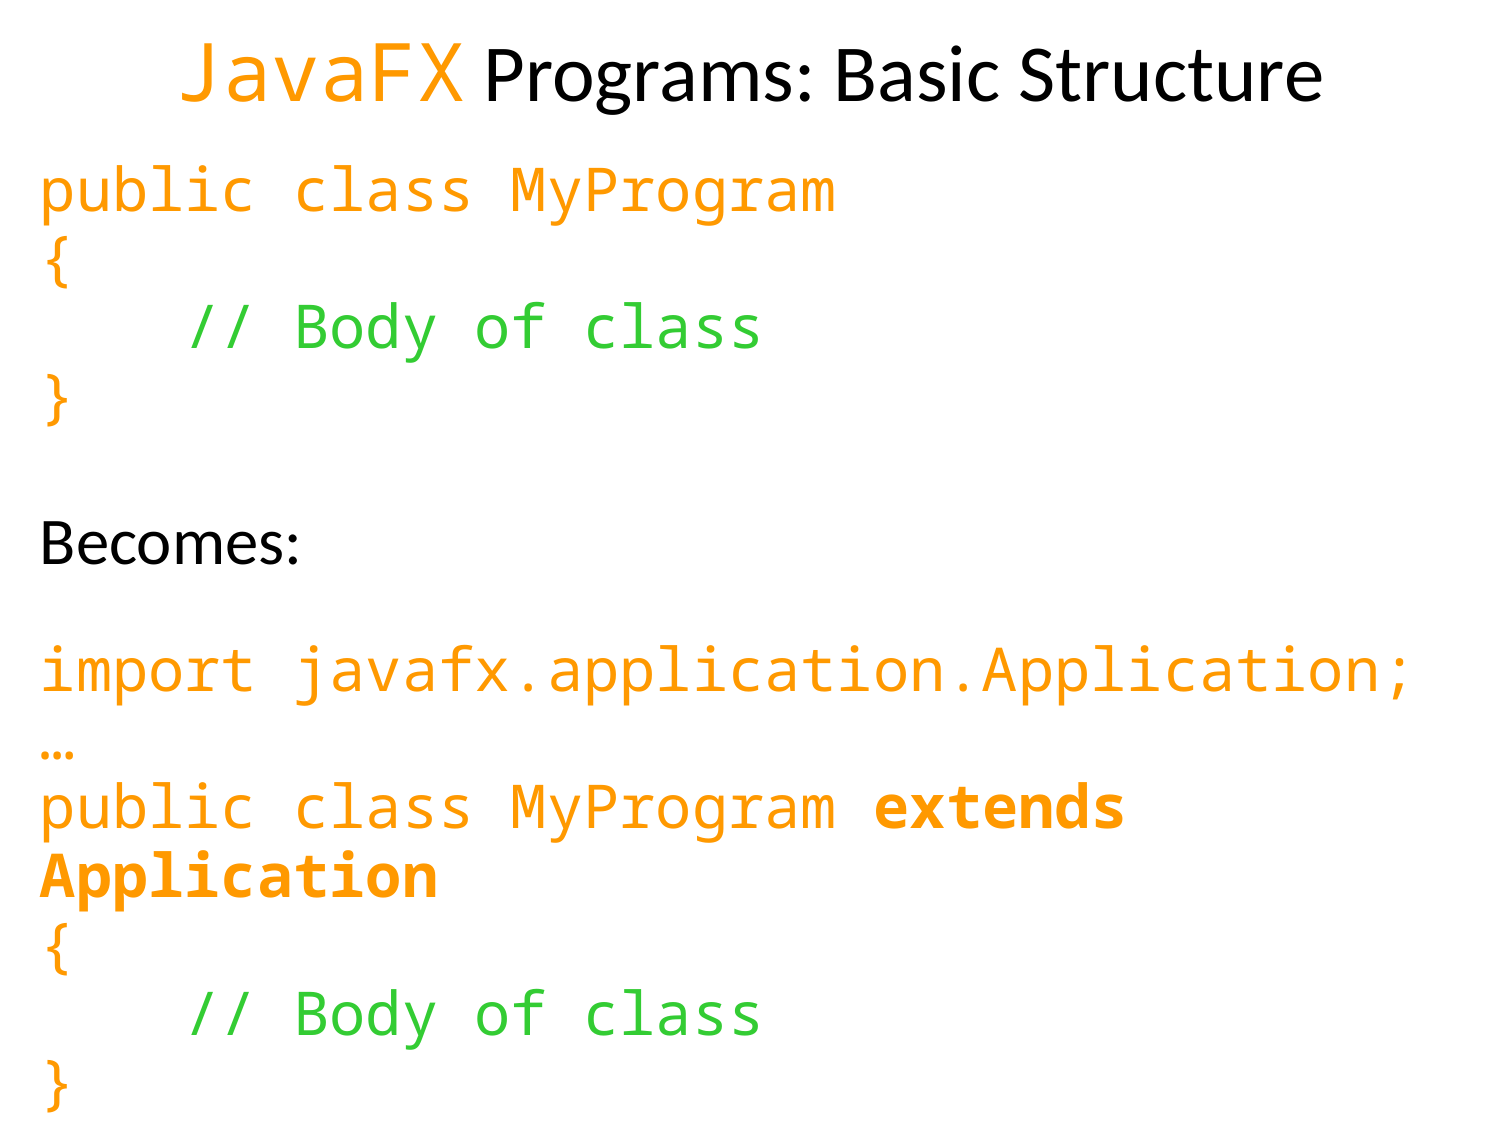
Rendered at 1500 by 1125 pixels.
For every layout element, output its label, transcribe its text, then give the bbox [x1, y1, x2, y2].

list public class MyProgram { // Body of class } Becomes: import javafx.application.Application; … public class MyProgram extends Application { // Body of class } [18, 148, 1482, 1069]
title JavaFX Programs: Basic Structure [0, 12, 1500, 125]
